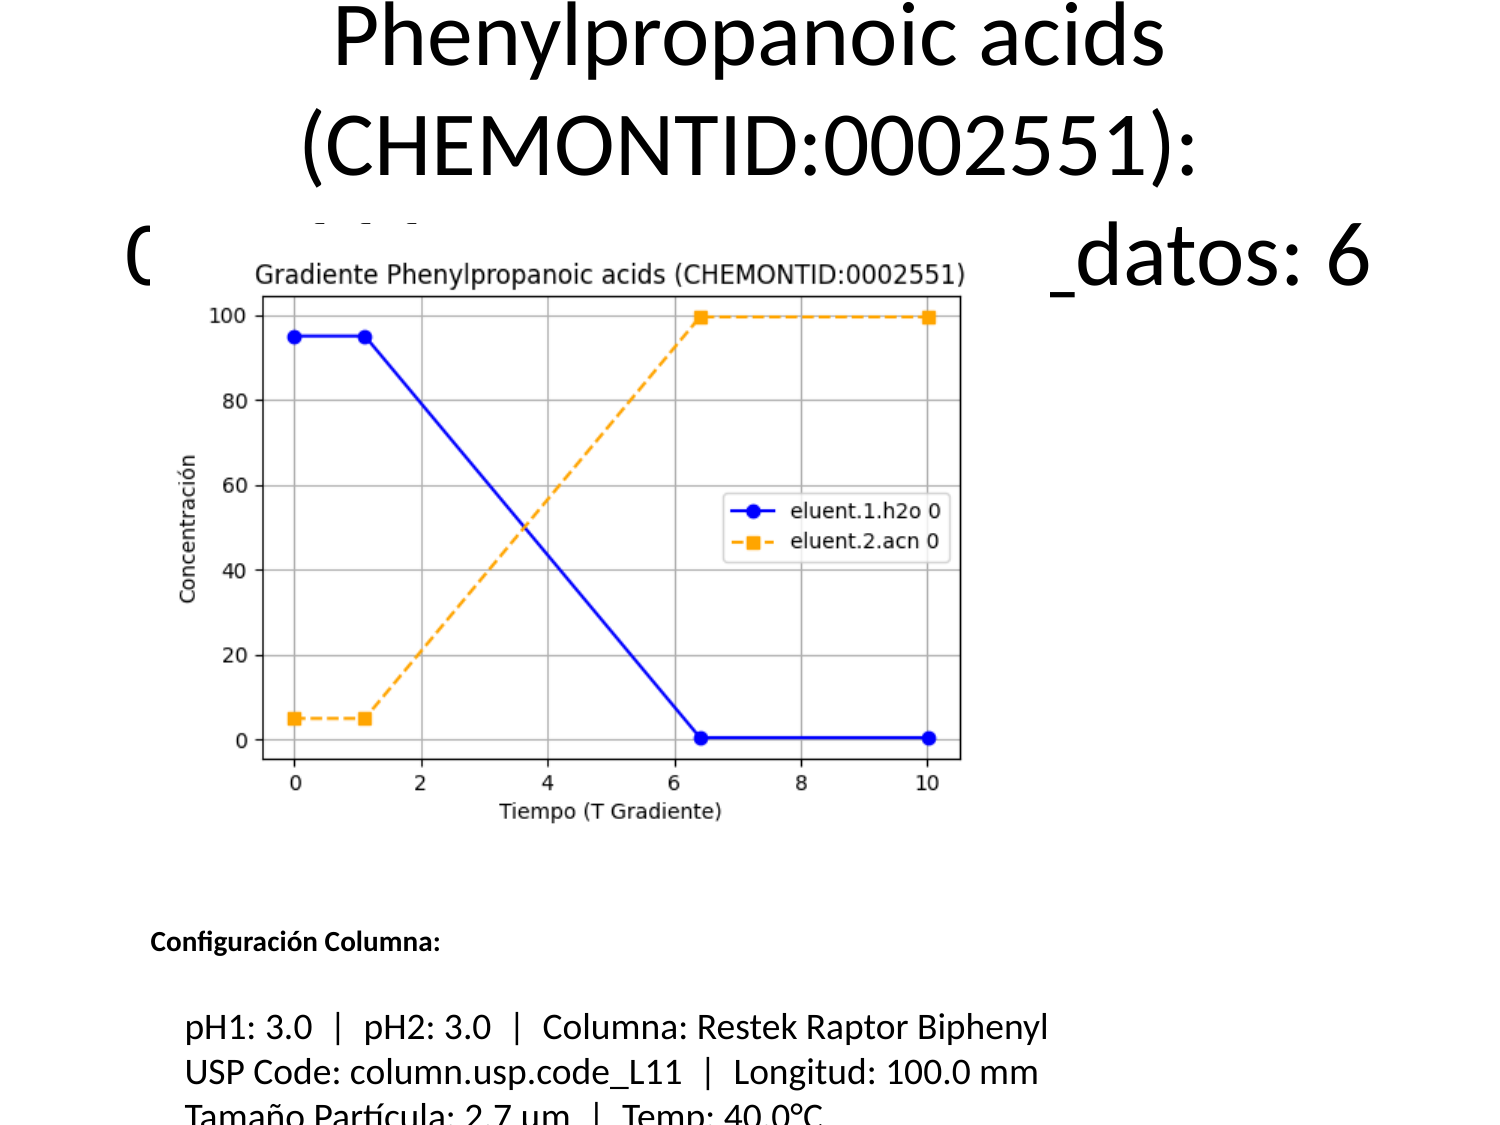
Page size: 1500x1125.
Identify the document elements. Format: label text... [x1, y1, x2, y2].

title Phenylpropanoic acids (CHEMONTID:0002551): 0.2166610195174375, n_datos: 6 [75, 45, 1425, 233]
text_box Configuración Columna: pH1: 3.0 | pH2: 3.0 | Columna: Restek Raptor Biphenyl USP Code: column.usp.code_L11 | Longitud: 100.0 mm Tamaño Partícula: 2.7 µm | Temp: 40.0°C Flujo: 0.4 mL/min | T0: 0.55125 min [135, 869, 1065, 1125]
picture [149, 224, 1051, 826]
